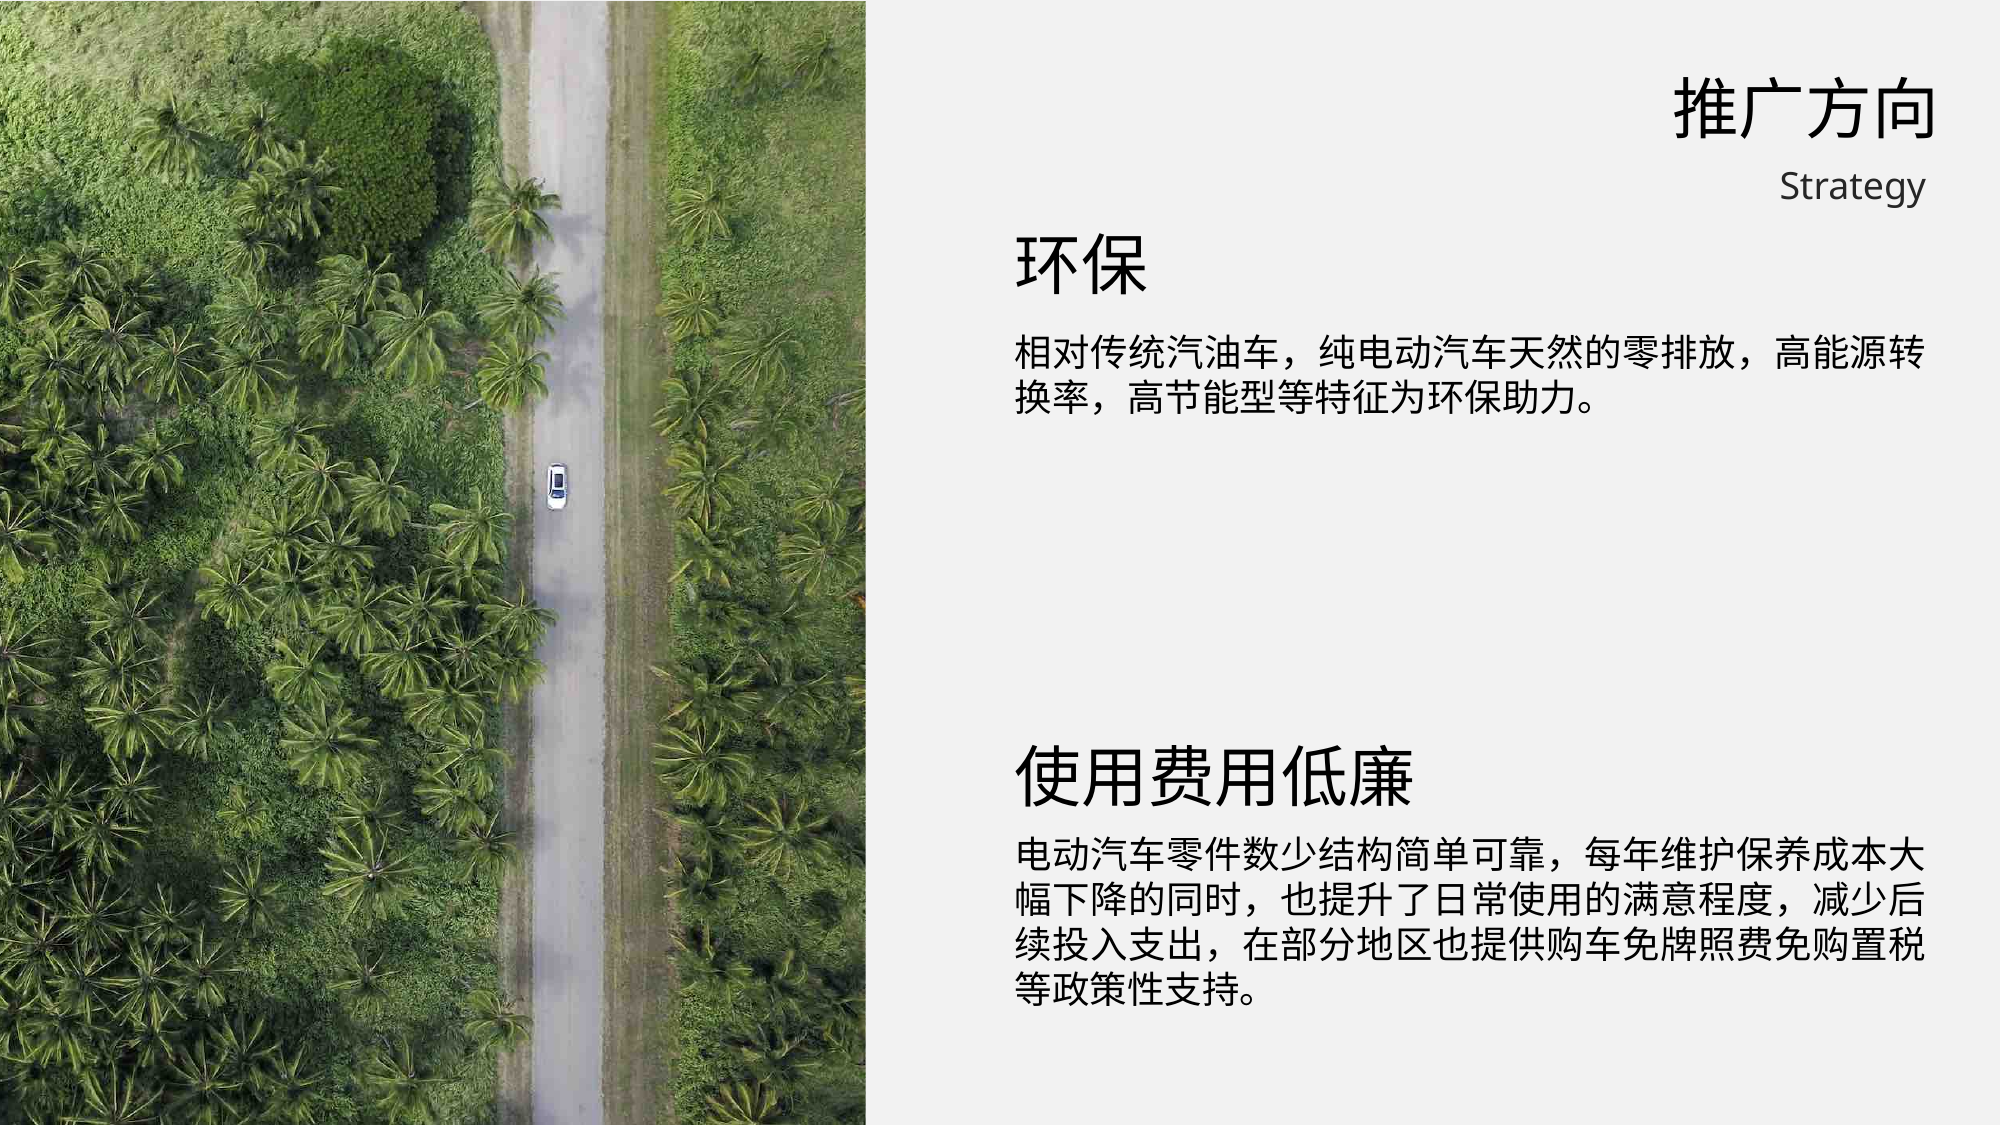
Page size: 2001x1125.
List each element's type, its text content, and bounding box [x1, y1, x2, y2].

text_box 推广方向 [1657, 58, 1955, 154]
text_box Strategy [1746, 154, 1941, 215]
text_box 使用费用低廉 [999, 727, 1563, 823]
picture [0, 1, 866, 1125]
text_box 电动汽车零件数少结构简单可靠，每年维护保养成本大幅下降的同时，也提升了日常使用的满意程度，减少后续投入支出，在部分地区也提供购车免牌照费免购置税等政策性支持。 [999, 823, 1941, 1019]
text_box 相对传统汽油车，纯电动汽车天然的零排放，高能源转换率，高节能型等特征为环保助力。 [999, 321, 1941, 427]
text_box 环保 [999, 215, 1563, 311]
